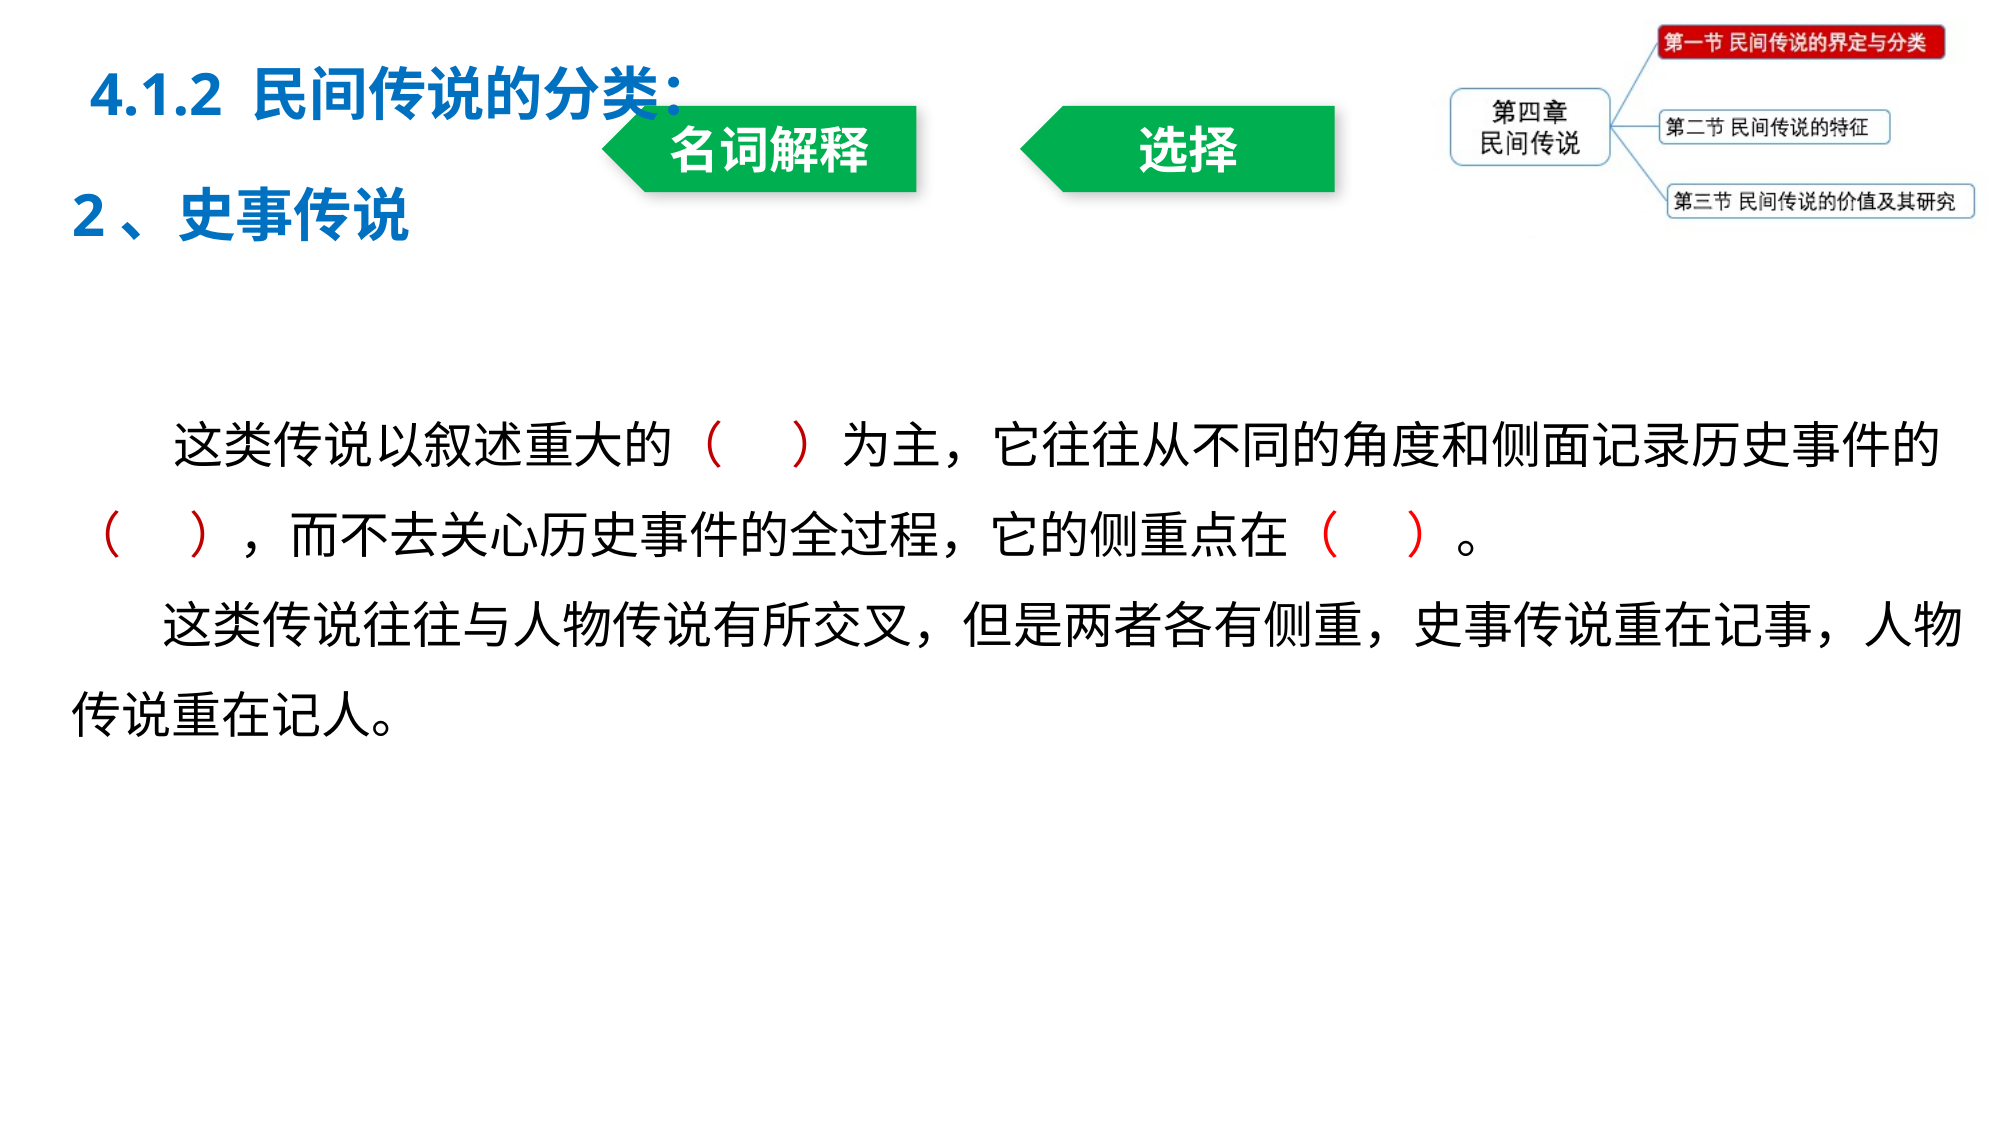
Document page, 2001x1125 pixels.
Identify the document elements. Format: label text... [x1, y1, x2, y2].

text_box 名词解释 [600, 104, 918, 194]
picture [1430, 0, 2000, 239]
text_box 选择 [1018, 104, 1336, 194]
text_box 4.1.2 民间传说的分类： [0, 15, 767, 135]
text_box 2、史事传说 这类传说以叙述重大的（ ）为主，它往往从不同的角度和侧面记录历史事件的（ ），而不去关心历史事件的全过程，它的侧重点在（ ）。 这类传说往往与人物传说有所交叉，但是两者各有侧重，史事传说重在记事，人物传说重在记人。 [57, 171, 1983, 751]
